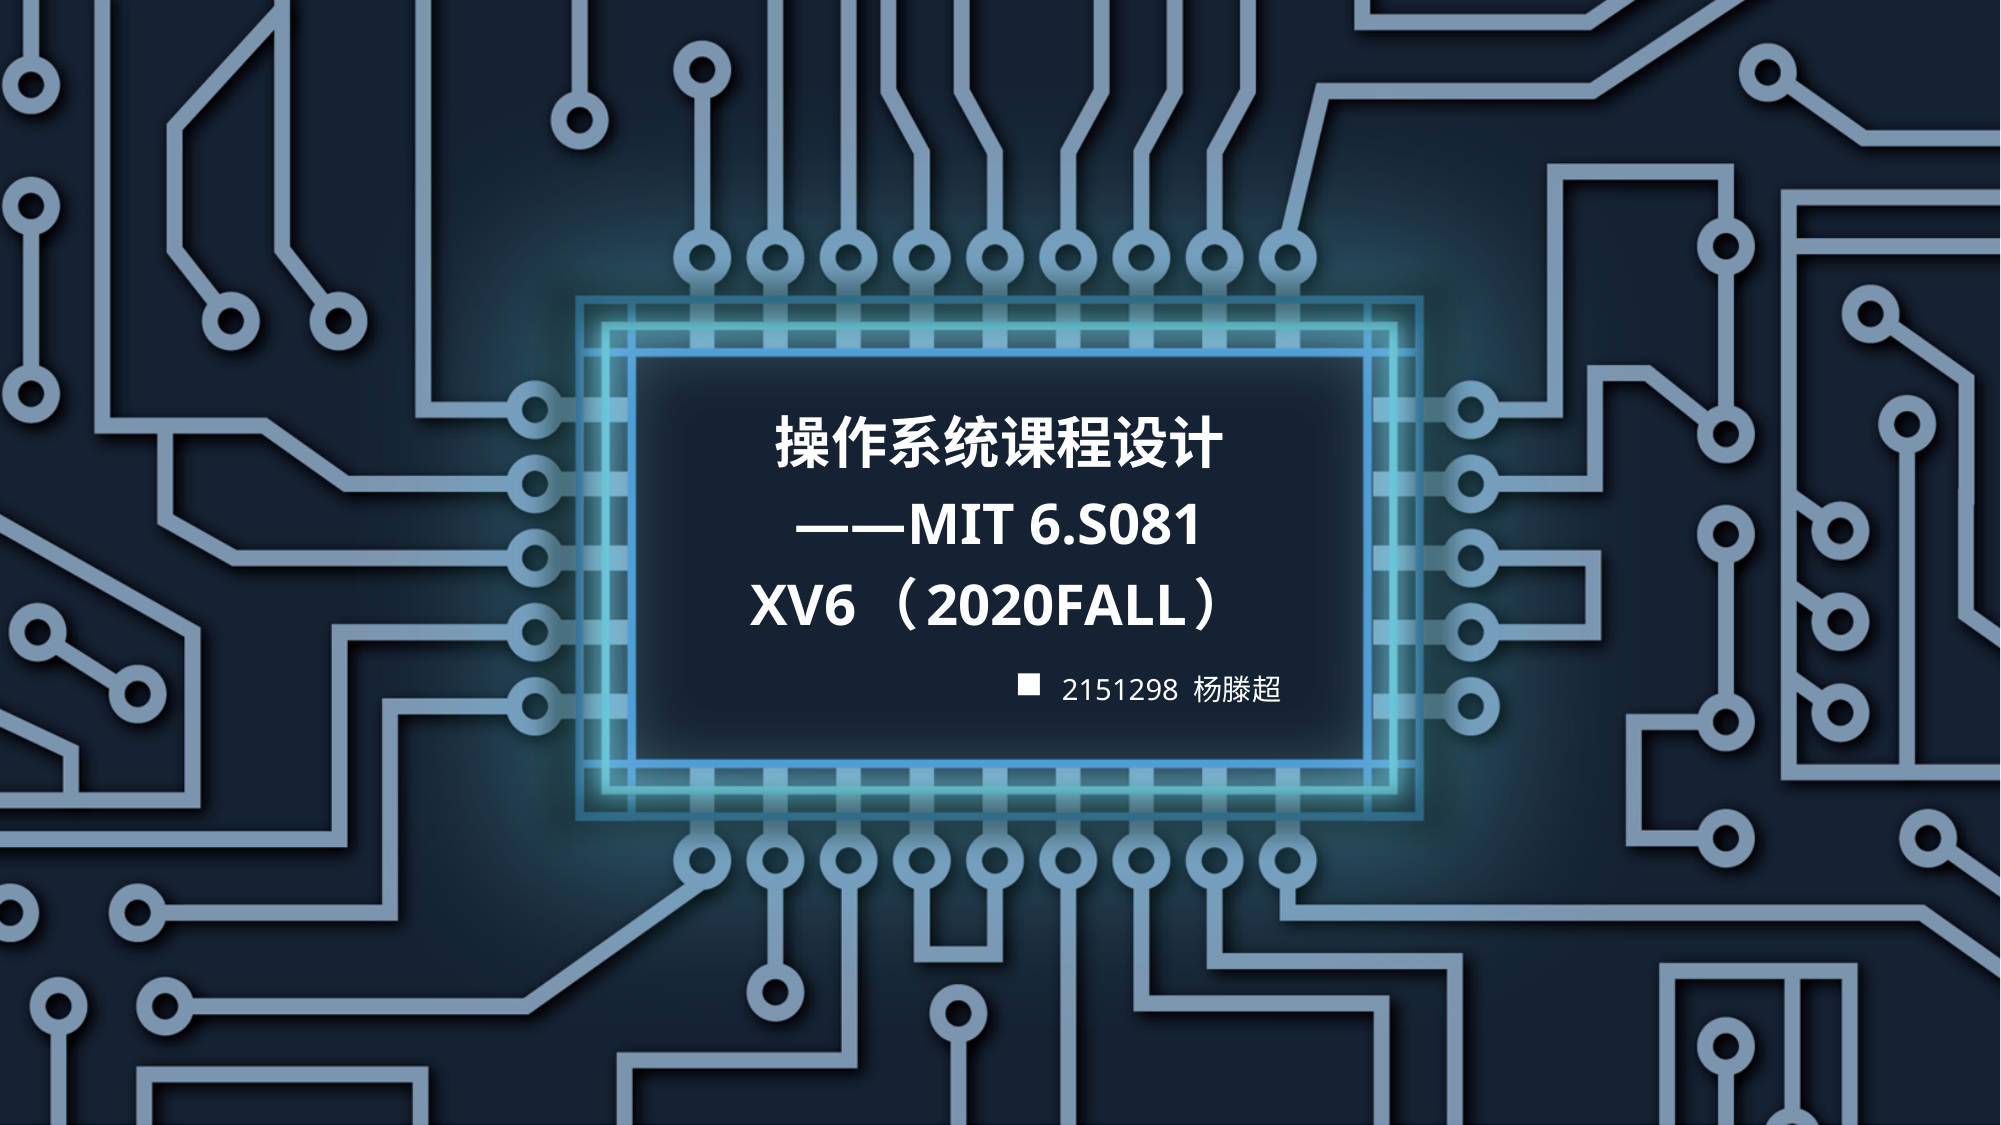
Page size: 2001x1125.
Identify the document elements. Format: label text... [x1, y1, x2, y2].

text_box 操作系统课程设计 ——MIT 6.S081 XV6（2020FALL） [657, 385, 1343, 645]
picture [0, 0, 2001, 1125]
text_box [686, 657, 1341, 715]
